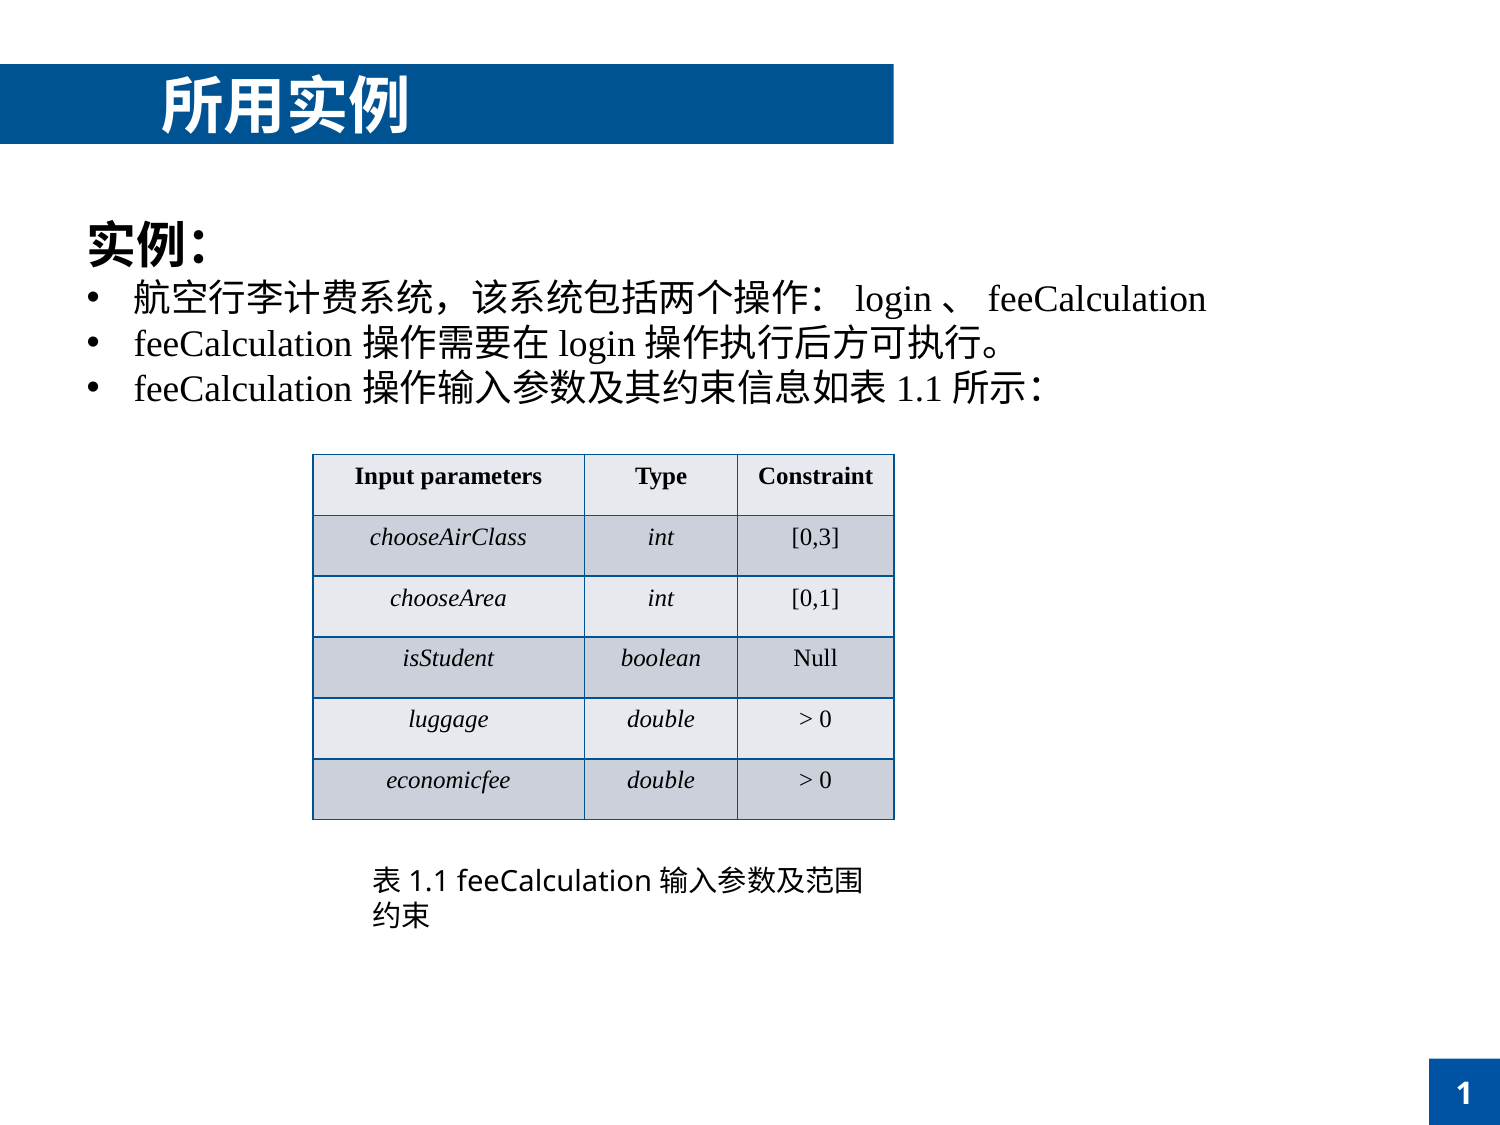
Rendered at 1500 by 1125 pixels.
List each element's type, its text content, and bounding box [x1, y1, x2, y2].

table_cell double [585, 760, 737, 819]
table_cell > 0 [738, 699, 893, 758]
table_header Type [585, 455, 737, 515]
table_cell int [585, 577, 737, 636]
table_header Input parameters [314, 455, 584, 515]
table_cell chooseArea [314, 577, 584, 636]
table_cell economicfee [314, 760, 584, 819]
text_box 所用实例 [0, 63, 895, 145]
table_header Constraint [738, 455, 893, 515]
table_cell luggage [314, 699, 584, 758]
table_cell [0,1] [738, 577, 893, 636]
table_cell chooseAirClass [314, 516, 584, 575]
text_box 表1.1 feeCalculation输入参数及范围约束 [357, 855, 894, 941]
table_cell int [585, 516, 737, 575]
table_cell Null [738, 638, 893, 697]
table_cell double [585, 699, 737, 758]
table_cell isStudent [314, 638, 584, 697]
text_box 实例： 航空行李计费系统，该系统包括两个操作：login、feeCalculation feeCalculation操作需要在login操作执行后方可执行。 feeCalculation操作输入参数及其约束信息如表1.1所示： [71, 206, 1329, 417]
text_box 1 [1429, 1058, 1500, 1125]
table_cell boolean [585, 638, 737, 697]
table_cell [0,3] [738, 516, 893, 575]
table_cell > 0 [738, 760, 893, 819]
